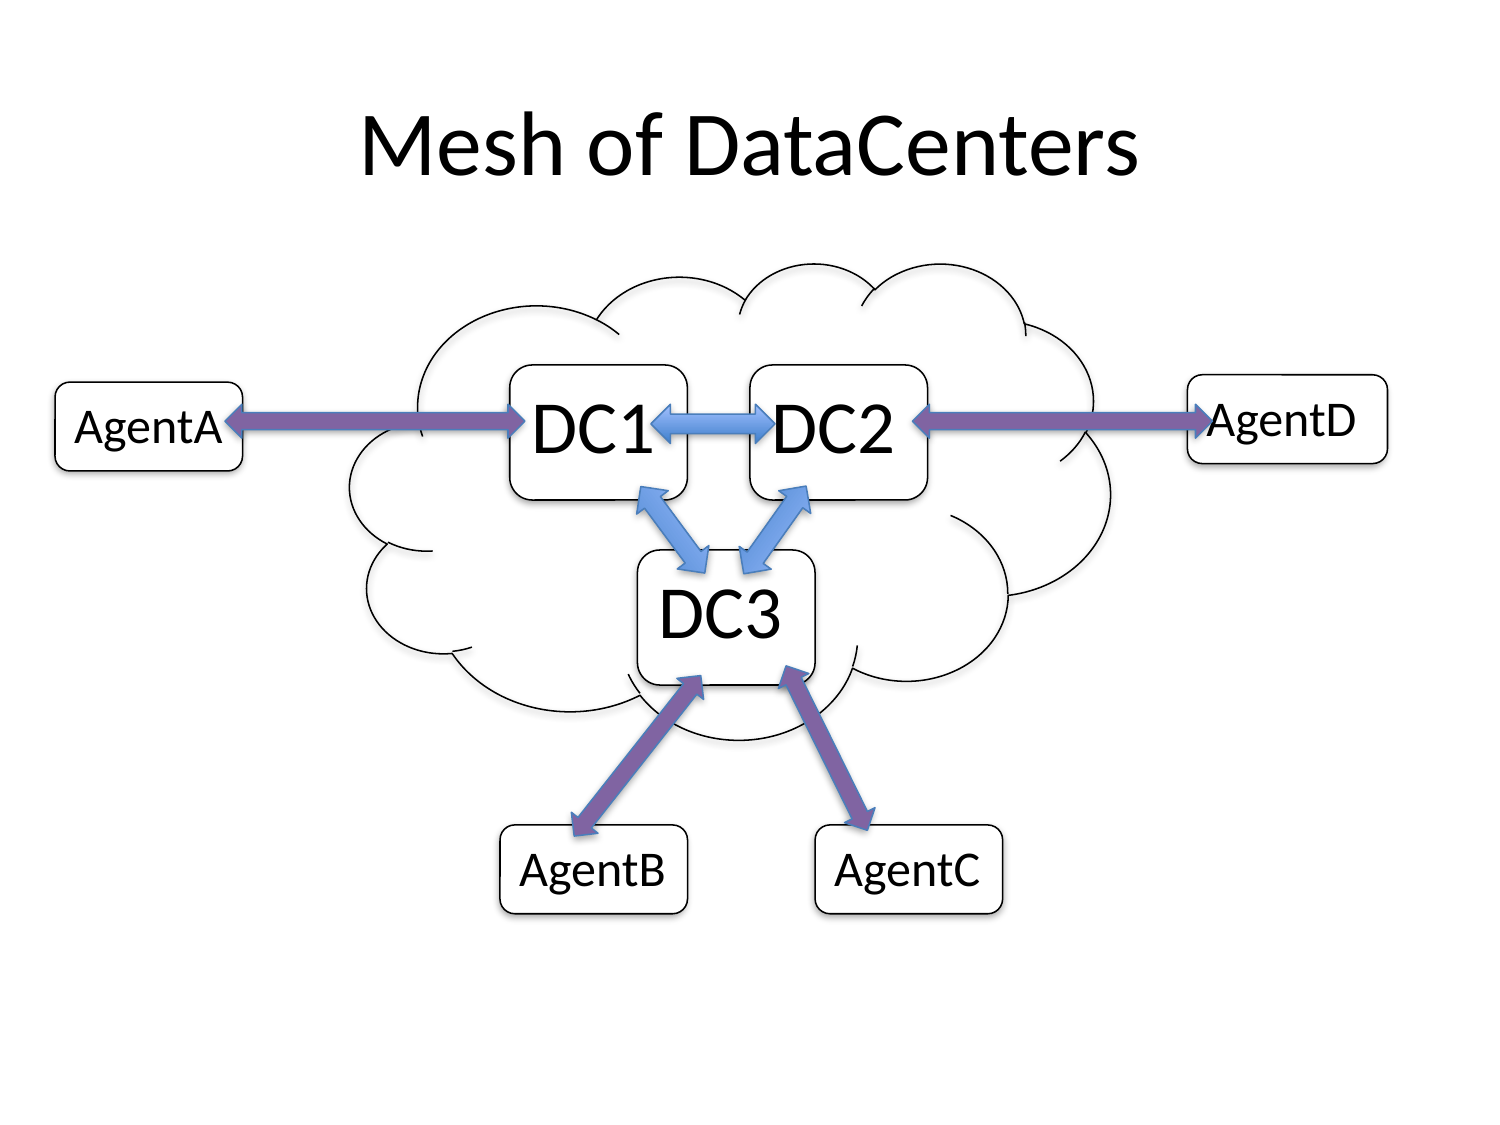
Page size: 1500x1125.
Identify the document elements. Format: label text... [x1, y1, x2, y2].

title Mesh of DataCenters [75, 45, 1425, 233]
text_box [635, 485, 710, 574]
text_box DC1 [508, 364, 689, 501]
text_box DC2 [749, 364, 929, 501]
text_box [224, 403, 526, 439]
text_box [738, 485, 812, 575]
text_box [416, 263, 1095, 412]
text_box [911, 403, 1214, 439]
text_box DC3 [636, 549, 816, 686]
text_box AgentD [1186, 373, 1389, 465]
text_box [679, 694, 799, 742]
text_box AgentC [814, 824, 1004, 915]
text_box AgentA [54, 381, 244, 472]
text_box [570, 674, 705, 837]
text_box [777, 665, 876, 832]
text_box [650, 403, 776, 445]
text_box AgentB [499, 824, 689, 915]
text_box [784, 438, 1112, 713]
text_box [674, 442, 771, 548]
text_box [348, 438, 669, 713]
